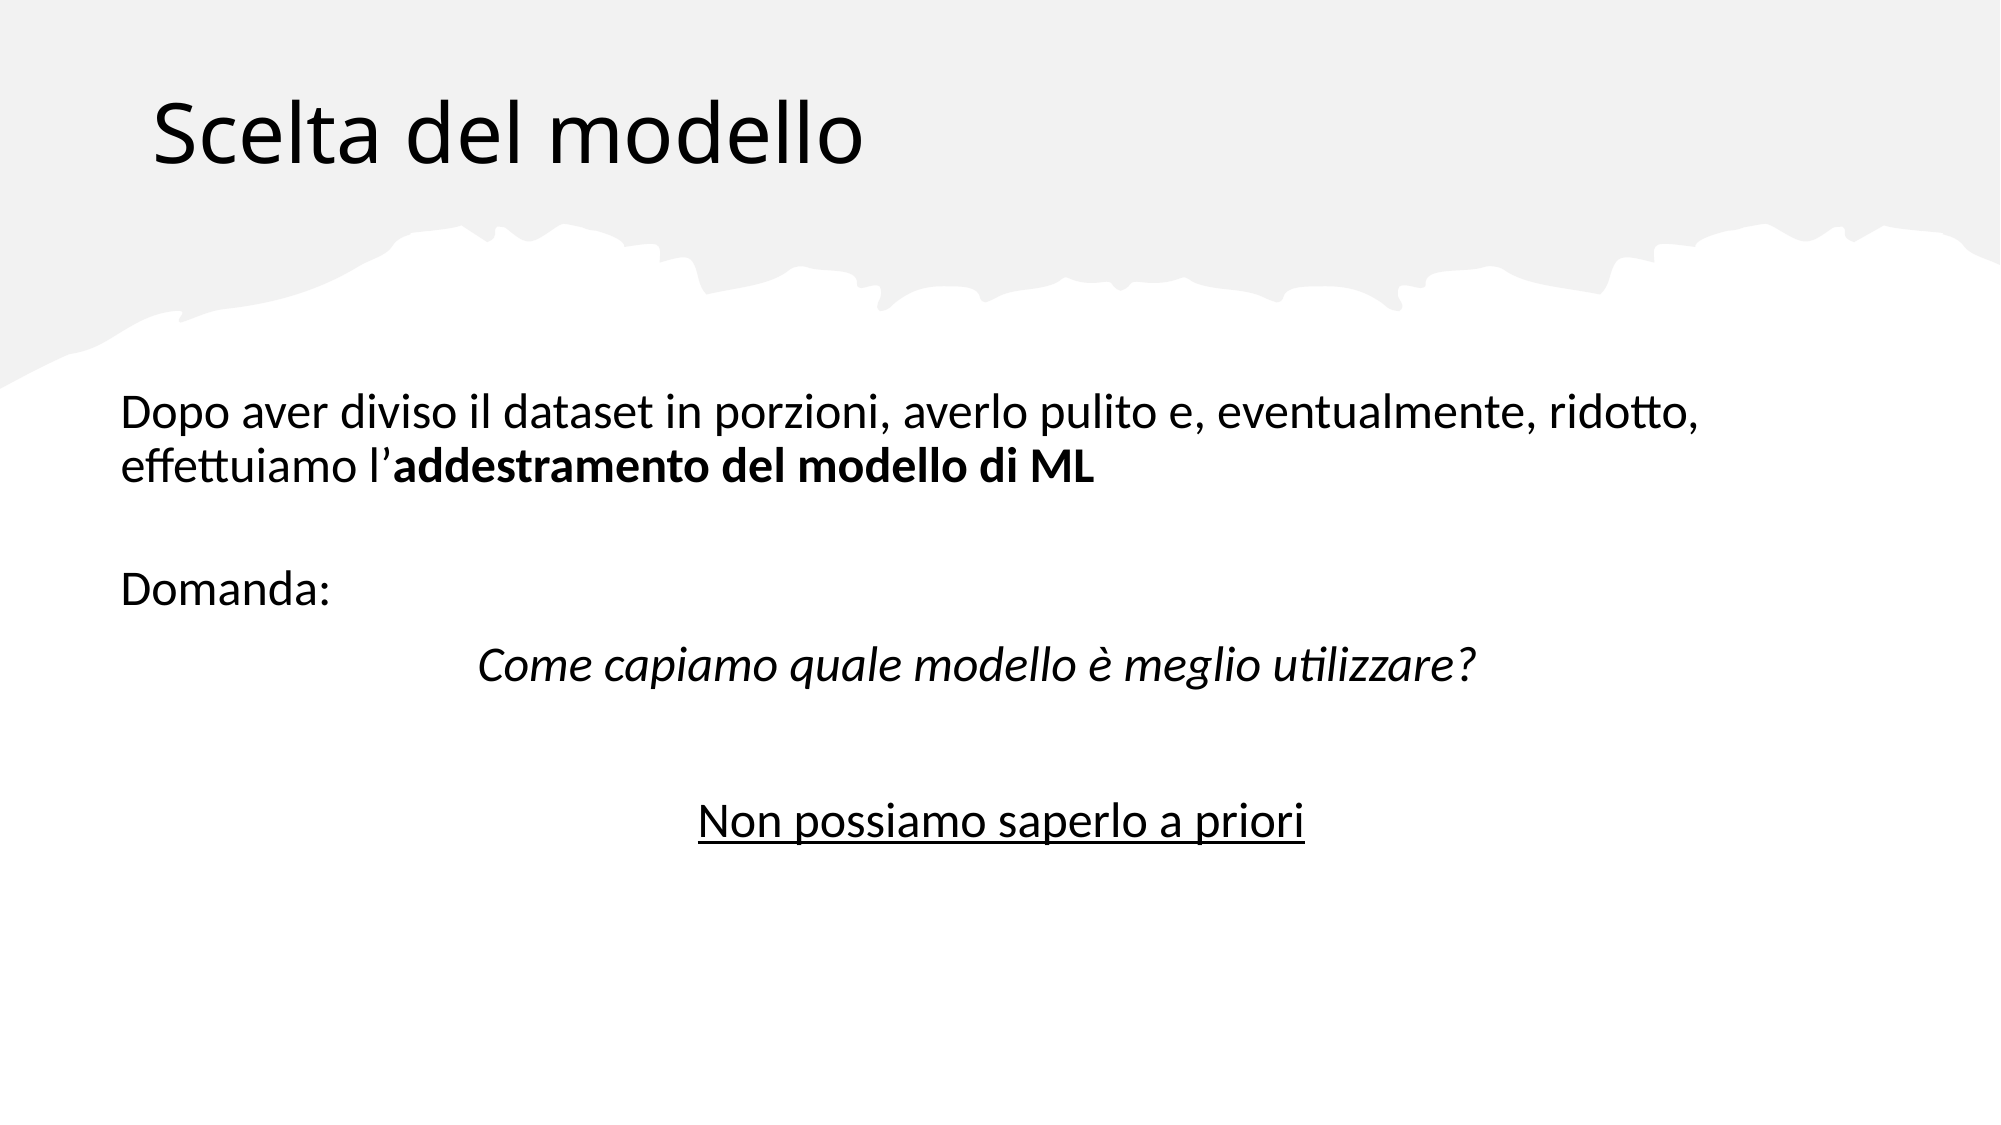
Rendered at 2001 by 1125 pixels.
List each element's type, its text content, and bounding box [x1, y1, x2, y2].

text_box [0, 0, 2000, 389]
text_box Non possiamo saperlo a priori [682, 786, 1336, 876]
title Scelta del modello [137, 59, 1863, 213]
text_box [0, 224, 2000, 1125]
text_box Come capiamo quale modello è meglio utilizzare? [462, 631, 1537, 721]
text_box Domanda: [105, 554, 390, 644]
list Dopo aver diviso il dataset in porzioni, averlo pulito e, eventualmente, ridotto, effettuiamo l’addestramento del modello di ML [105, 378, 1913, 511]
